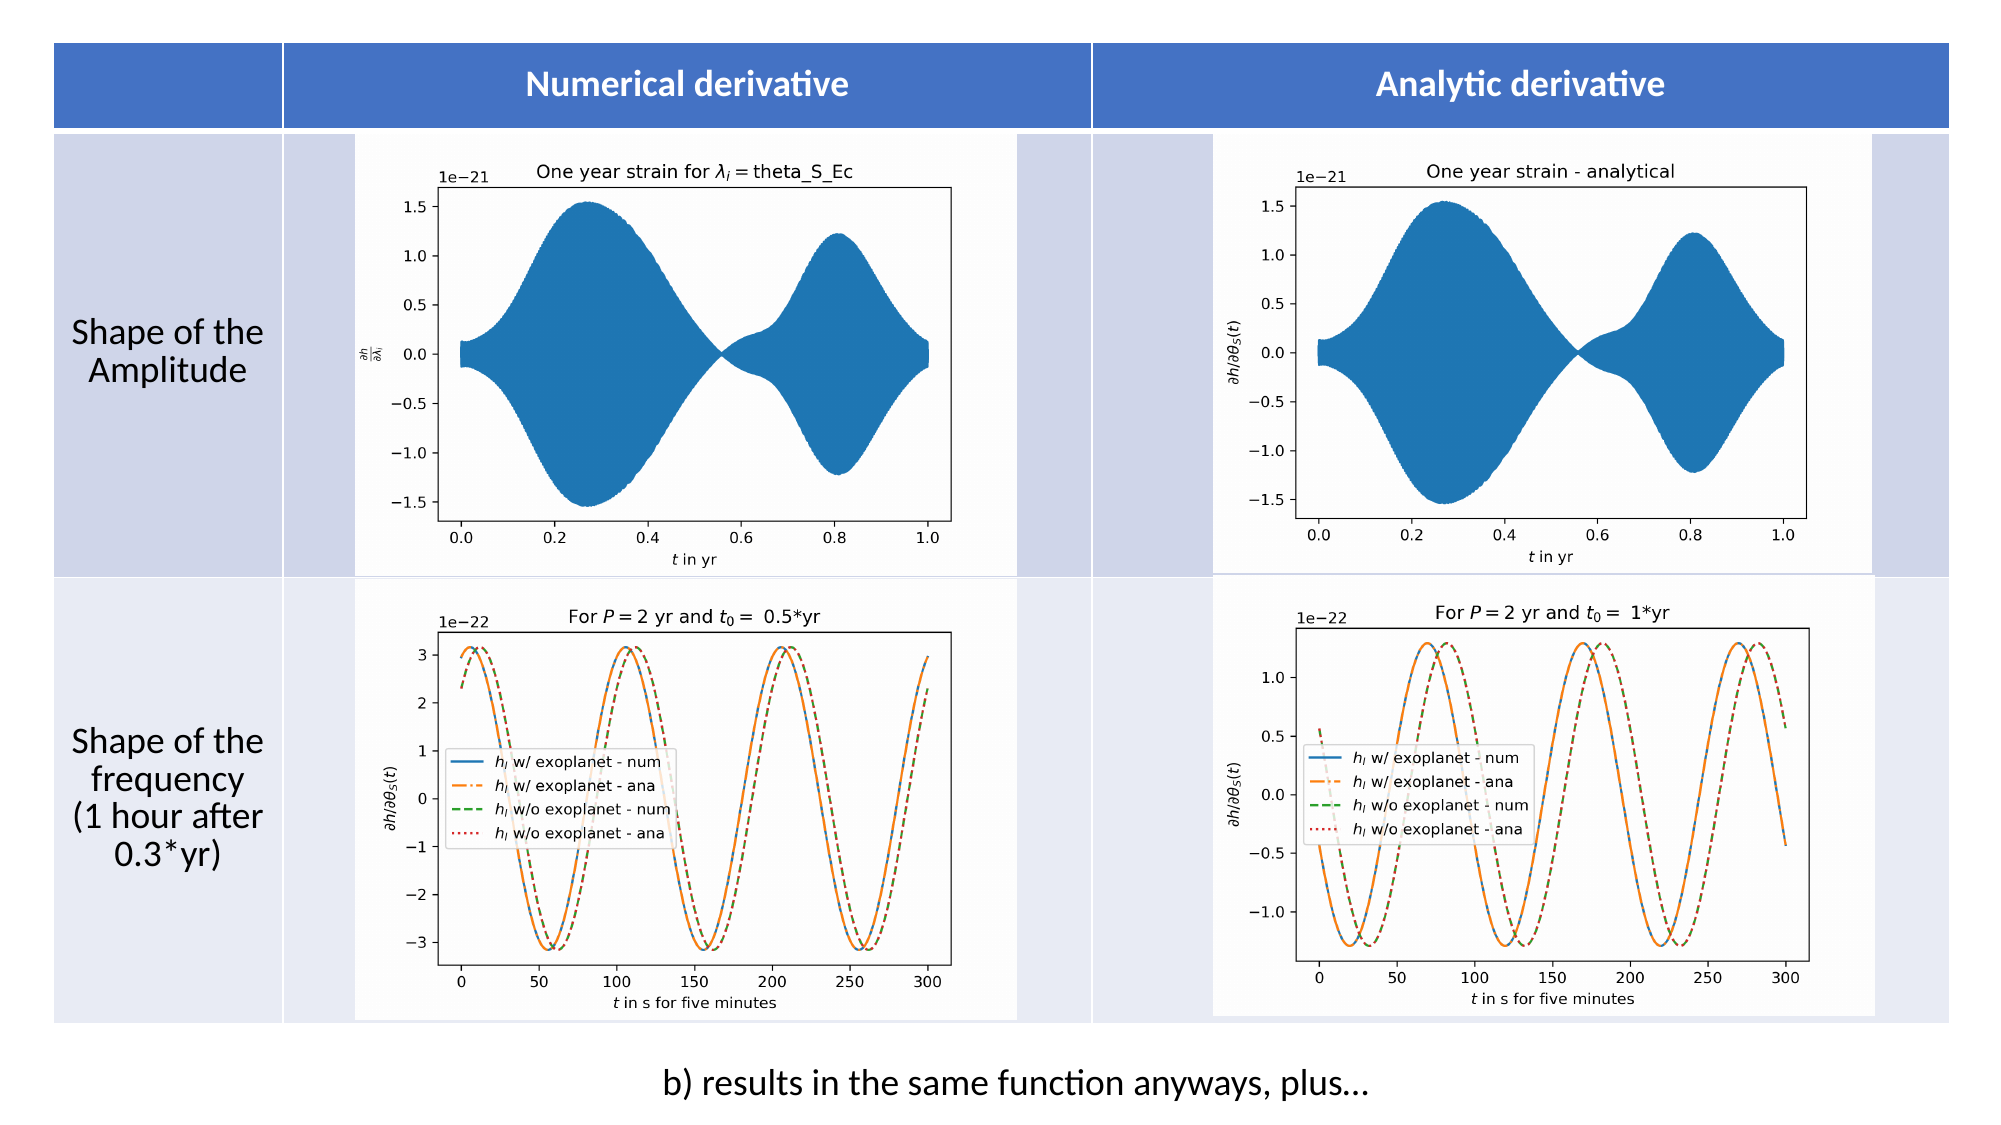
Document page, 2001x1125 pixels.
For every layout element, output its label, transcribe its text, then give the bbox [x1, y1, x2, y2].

picture [1213, 575, 1875, 1016]
table_header [54, 43, 282, 128]
picture [355, 579, 1017, 1020]
text_box b) results in the same function anyways, plus… [158, 1050, 1874, 1111]
table_cell Shape of the Amplitude [54, 134, 282, 577]
table_cell [1093, 578, 1949, 1023]
picture [1213, 134, 1872, 573]
table_cell Shape of the frequency (1 hour after 0.3*yr) [54, 578, 282, 1023]
table_cell [284, 578, 1091, 1023]
table_cell [1093, 134, 1949, 577]
table_cell [284, 134, 1091, 577]
table_header Numerical derivative [284, 43, 1091, 128]
picture [289, 134, 1017, 576]
table_header Analytic derivative [1093, 43, 1949, 128]
